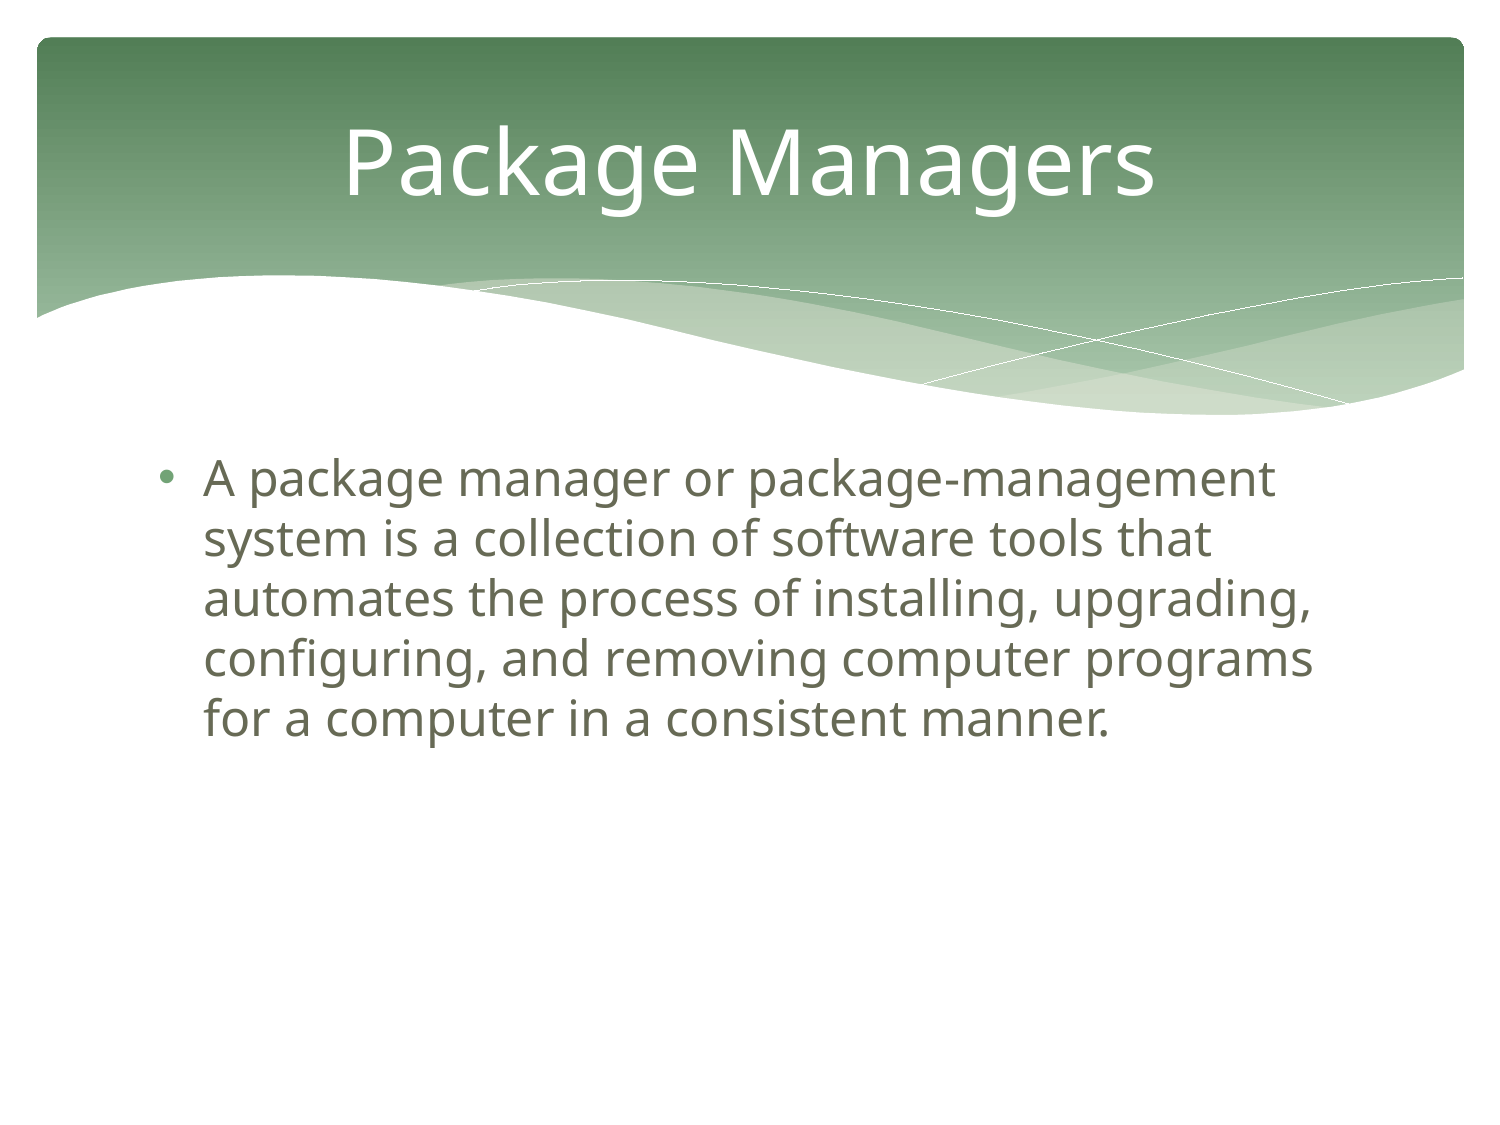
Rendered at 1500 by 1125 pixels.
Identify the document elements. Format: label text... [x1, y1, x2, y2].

title Package Managers [75, 55, 1425, 261]
list A package manager or package-management system is a collection of software tools that automates the process of installing, upgrading, configuring, and removing computer programs for a computer in a consistent manner. [143, 438, 1359, 1005]
